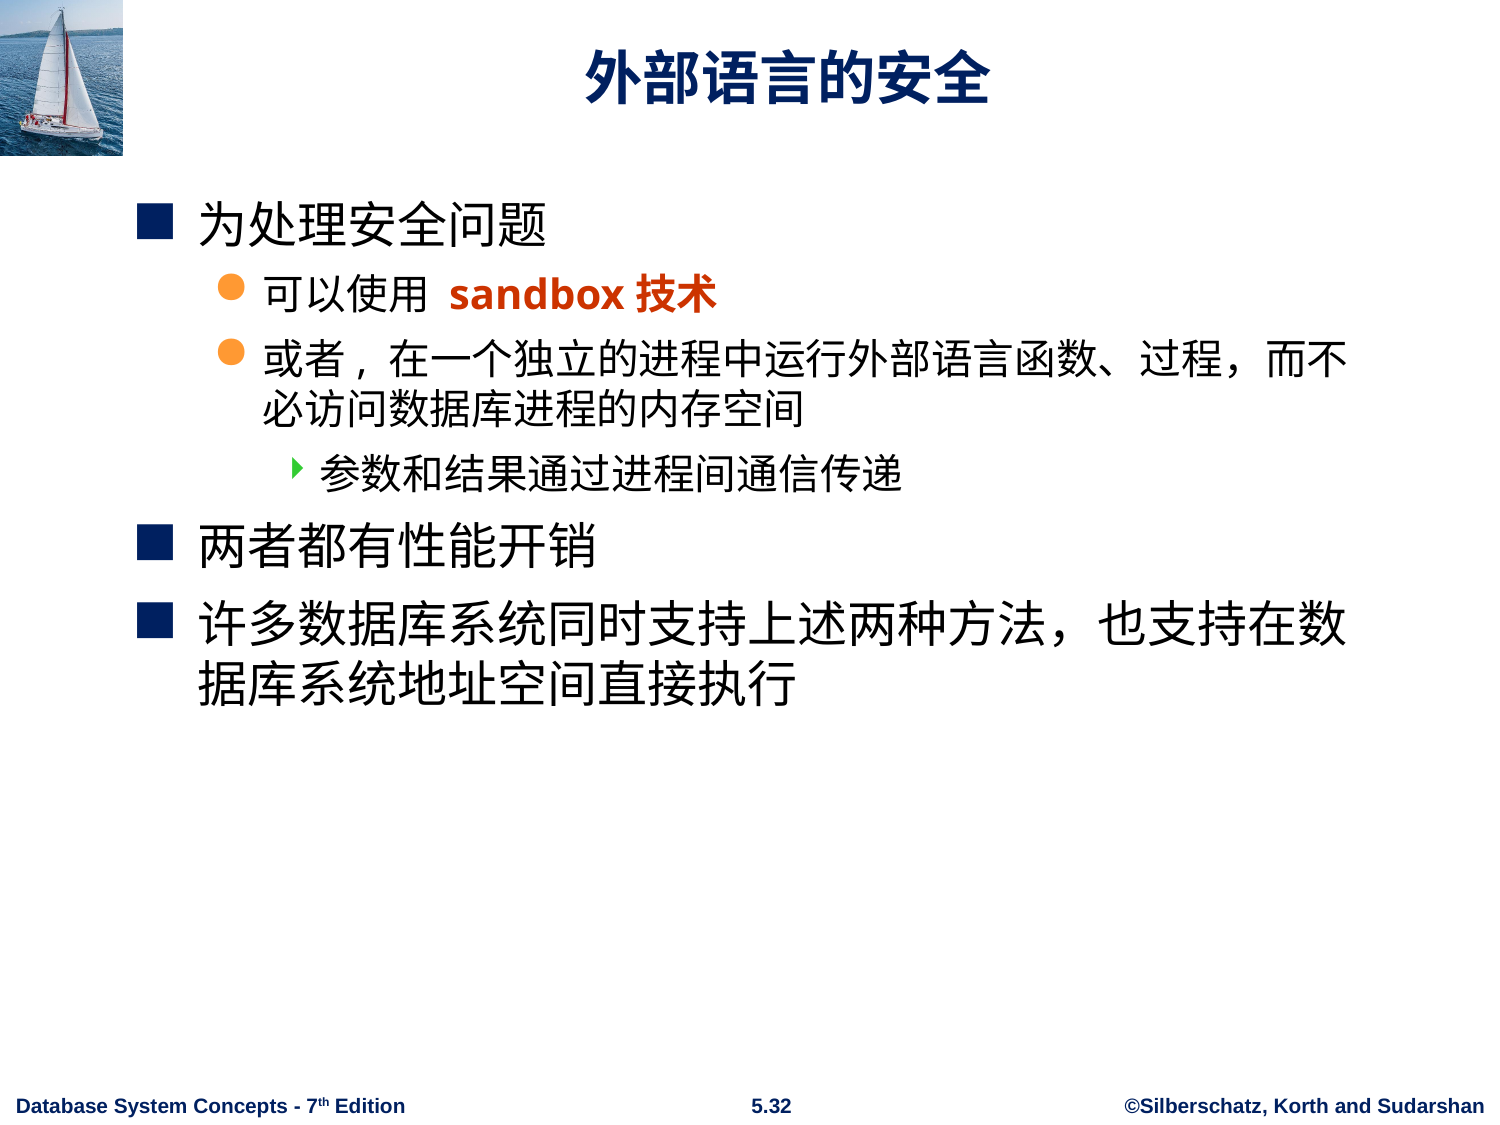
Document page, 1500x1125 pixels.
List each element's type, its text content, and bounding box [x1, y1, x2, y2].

picture [0, 0, 123, 156]
title 外部语言的安全 [125, 18, 1452, 120]
list 为处理安全问题 可以使用 sandbox技术 或者, 在一个独立的进程中运行外部语言函数、过程，而不必访问数据库进程的内存空间 参数和结果通过进程间通信传递 两者都有性能开销 许多数据库系统同时支持上述两种方法，也支持在数据库系统地址空间直接执行 [126, 186, 1401, 991]
